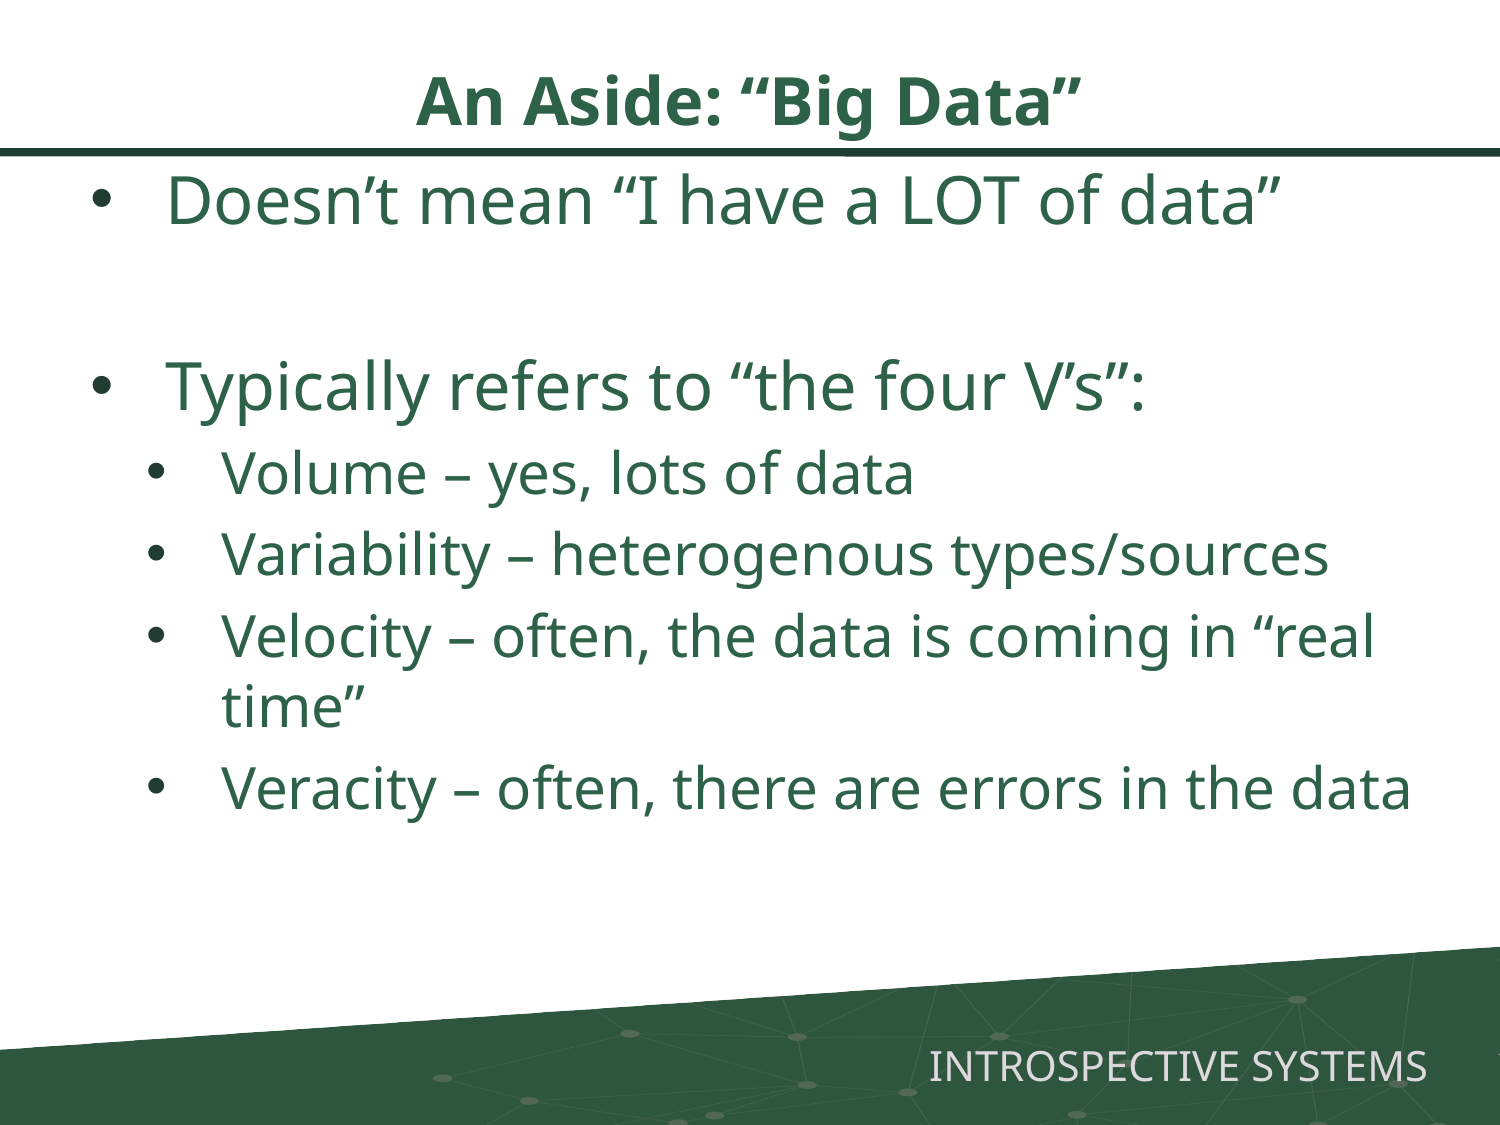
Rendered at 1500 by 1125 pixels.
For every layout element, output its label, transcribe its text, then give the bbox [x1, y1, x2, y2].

list Doesn’t mean “I have a LOT of data” Typically refers to “the four V’s”: Volume – yes, lots of data Variability – heterogenous types/sources Velocity – often, the data is coming in “real time” Veracity – often, there are errors in the data [75, 149, 1457, 975]
title An Aside: “Big Data” [74, 61, 1425, 137]
picture [0, 936, 1500, 1125]
